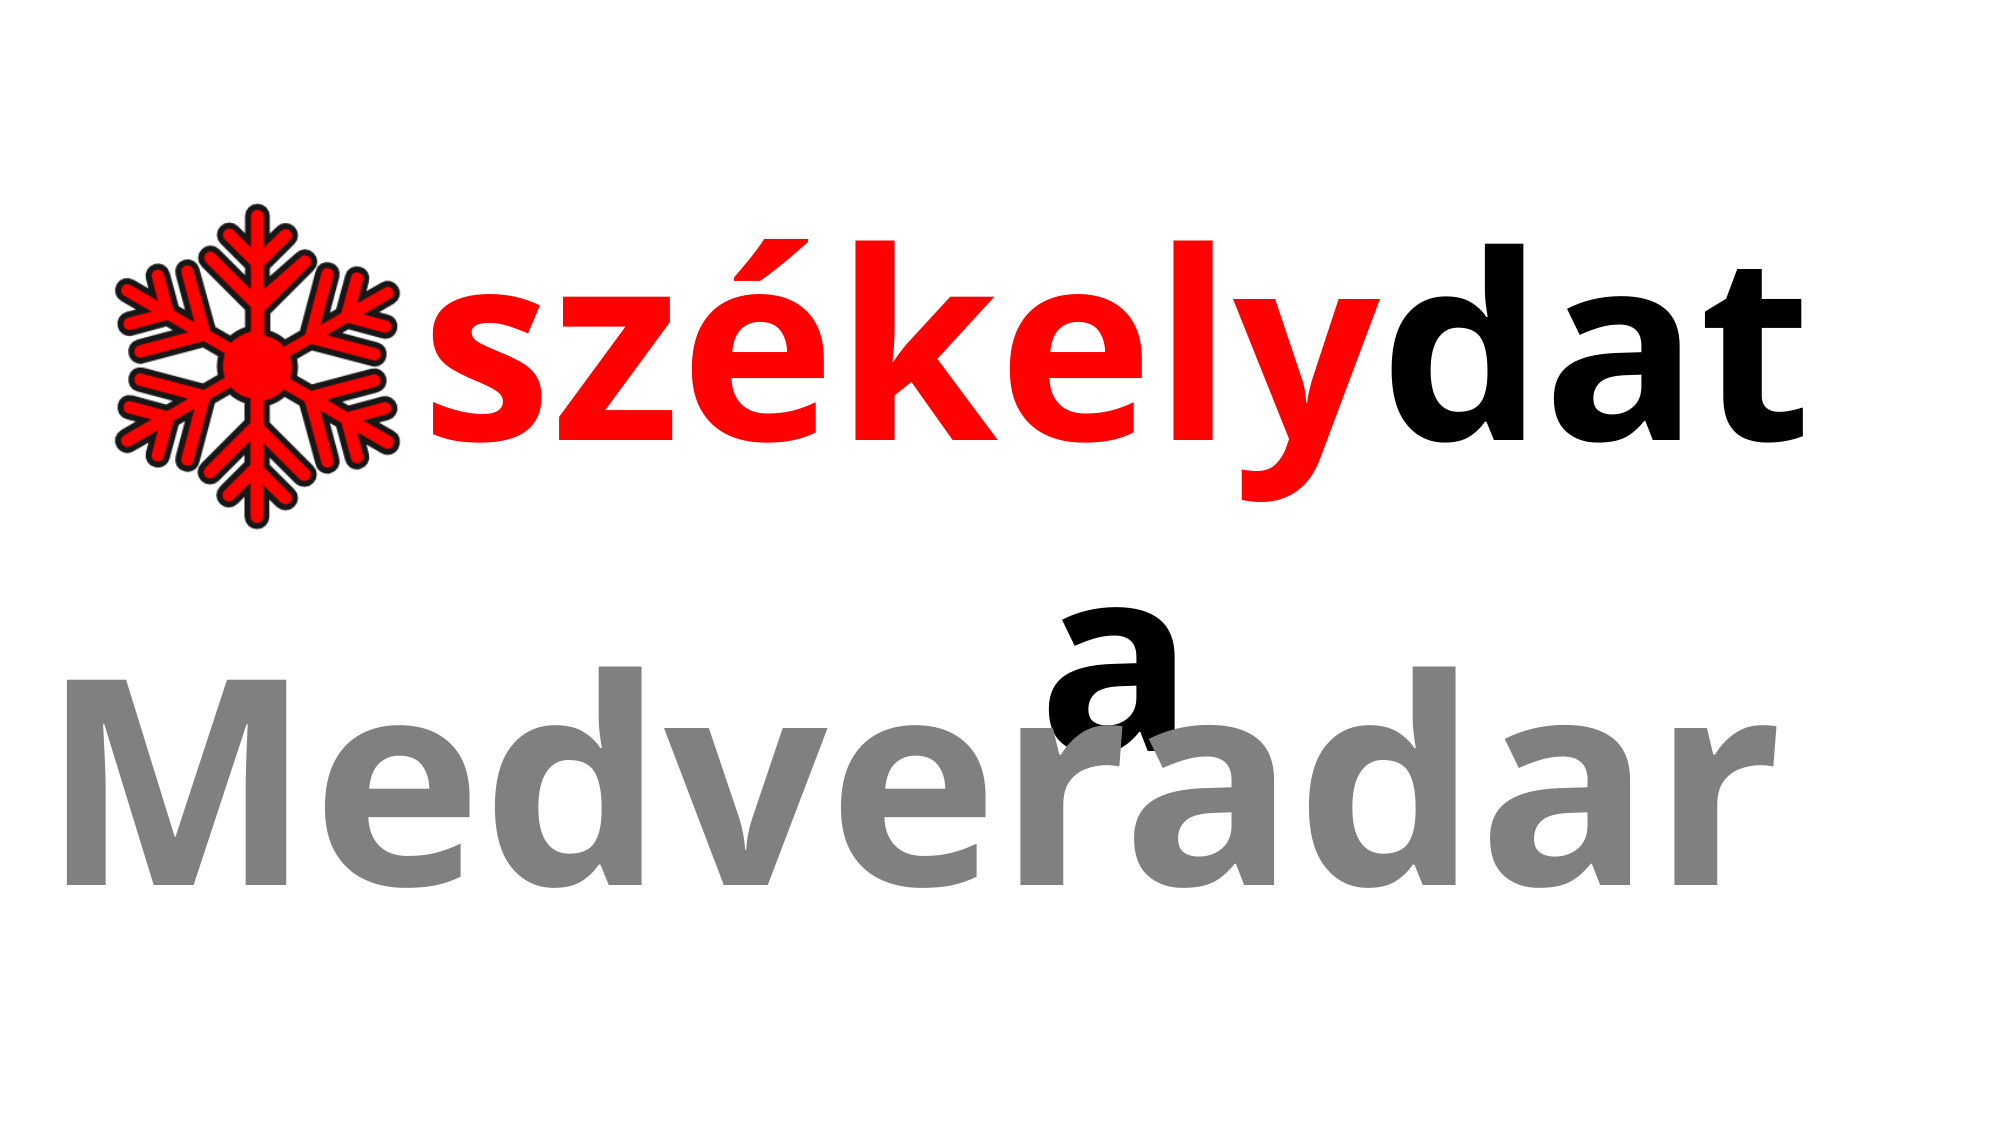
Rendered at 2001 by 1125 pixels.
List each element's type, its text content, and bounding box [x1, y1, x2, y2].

text_box Medveradar [27, 590, 1798, 951]
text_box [76, 170, 1888, 549]
